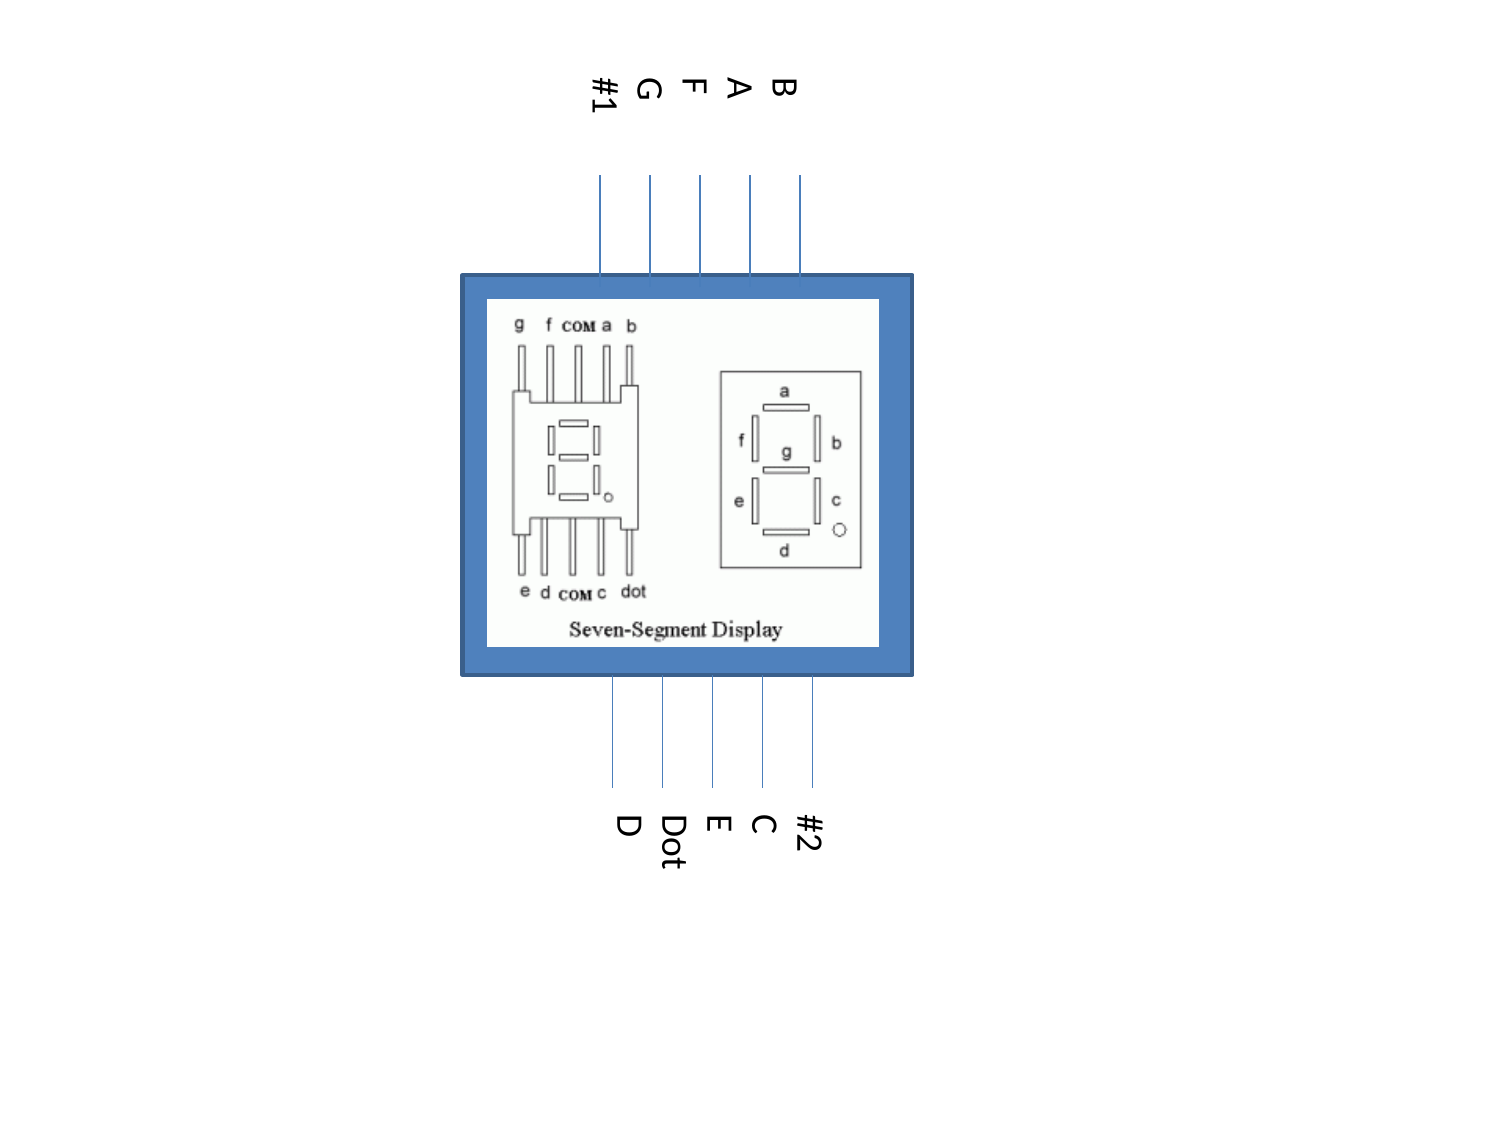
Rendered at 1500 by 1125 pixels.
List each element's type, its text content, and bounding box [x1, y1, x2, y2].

text_box B A F G #1 [577, 62, 818, 150]
text_box [460, 273, 914, 677]
text_box #2 C E Dot D [602, 799, 843, 970]
picture [487, 299, 879, 648]
